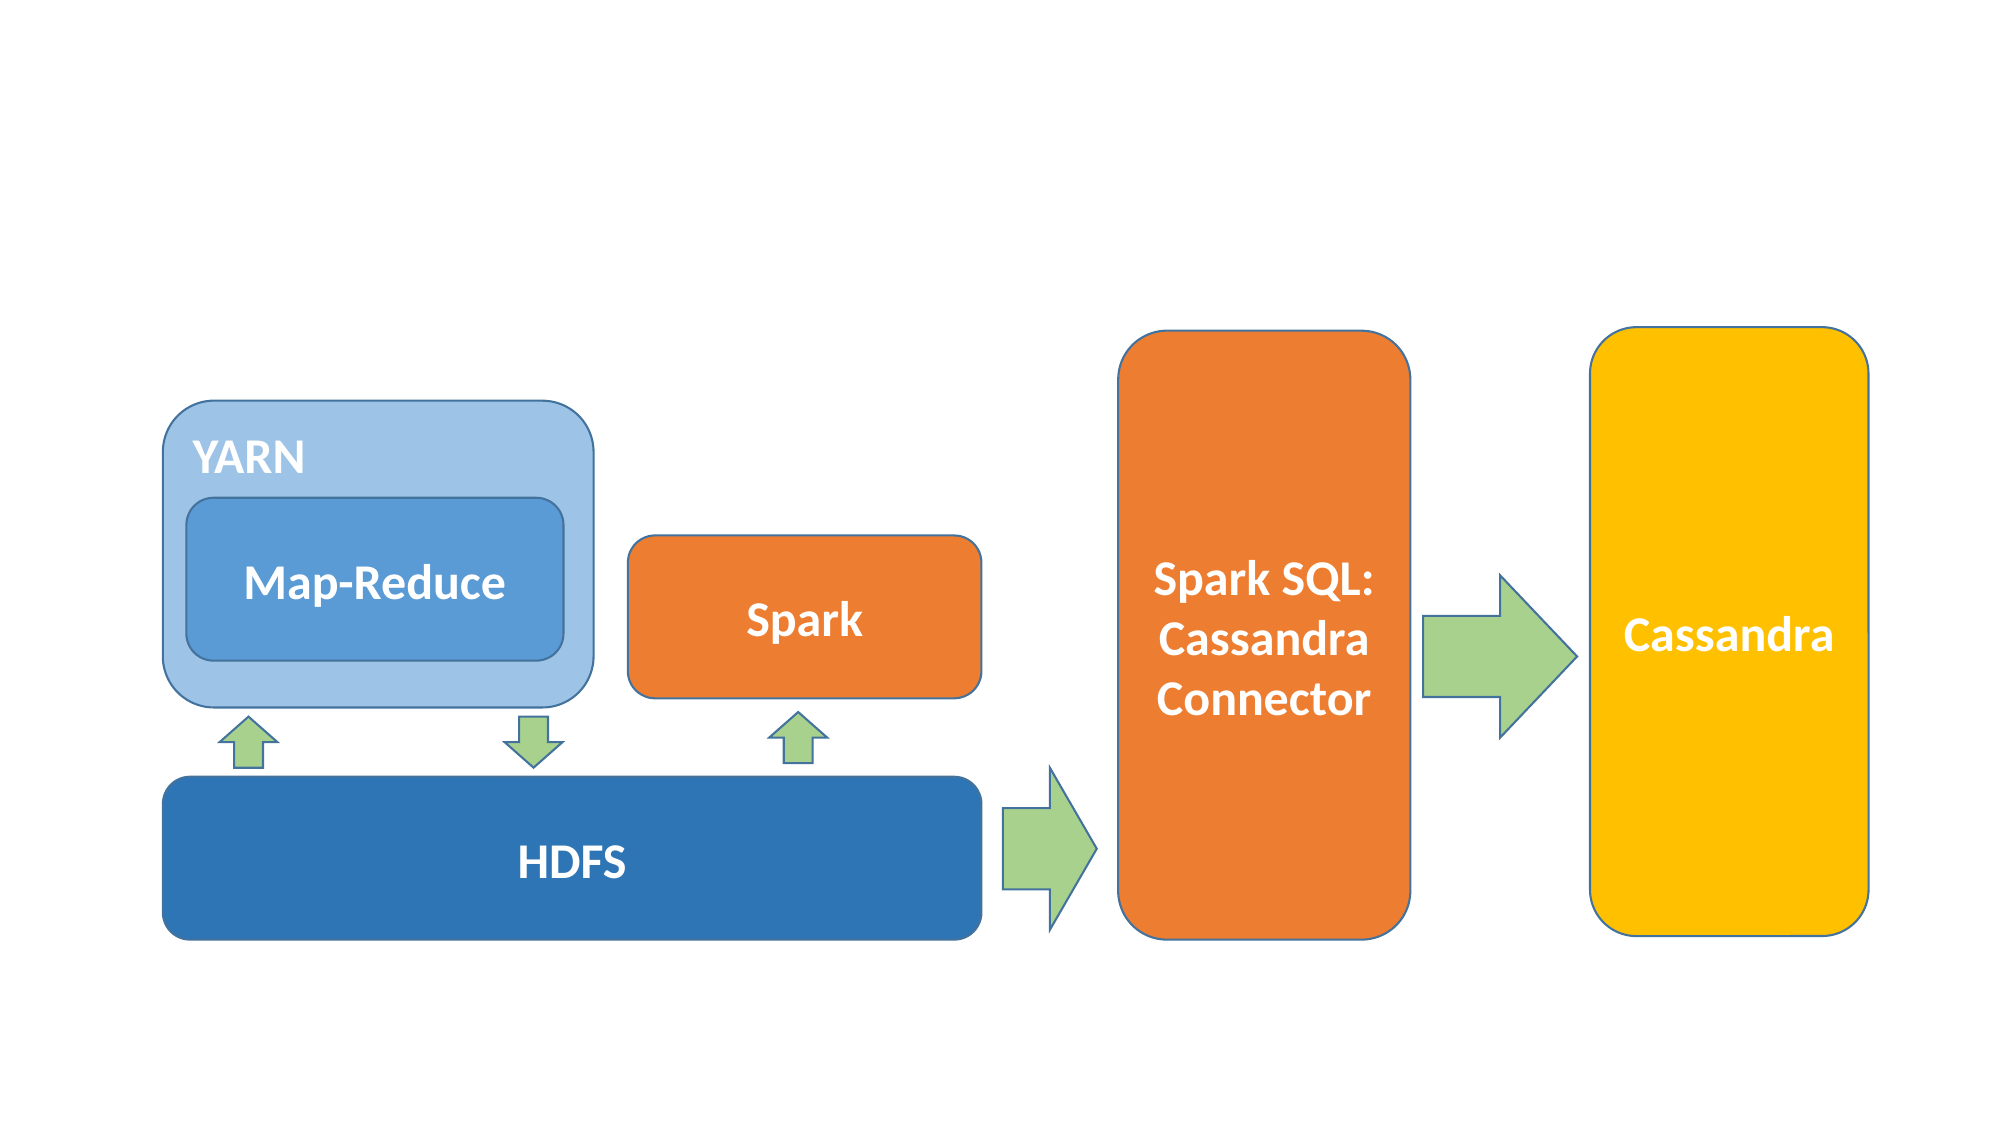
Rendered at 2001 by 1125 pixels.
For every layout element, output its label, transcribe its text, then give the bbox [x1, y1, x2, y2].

text_box HDFS [161, 775, 983, 941]
text_box Spark [626, 534, 983, 700]
text_box [216, 715, 281, 769]
text_box [1001, 763, 1098, 934]
text_box YARN [161, 399, 595, 709]
text_box Cassandra [1588, 326, 1870, 938]
text_box [766, 710, 830, 765]
text_box Spark SQL: Cassandra Connector [1117, 329, 1412, 941]
text_box Map-Reduce [185, 496, 565, 662]
text_box [1422, 572, 1579, 741]
text_box [501, 715, 566, 770]
